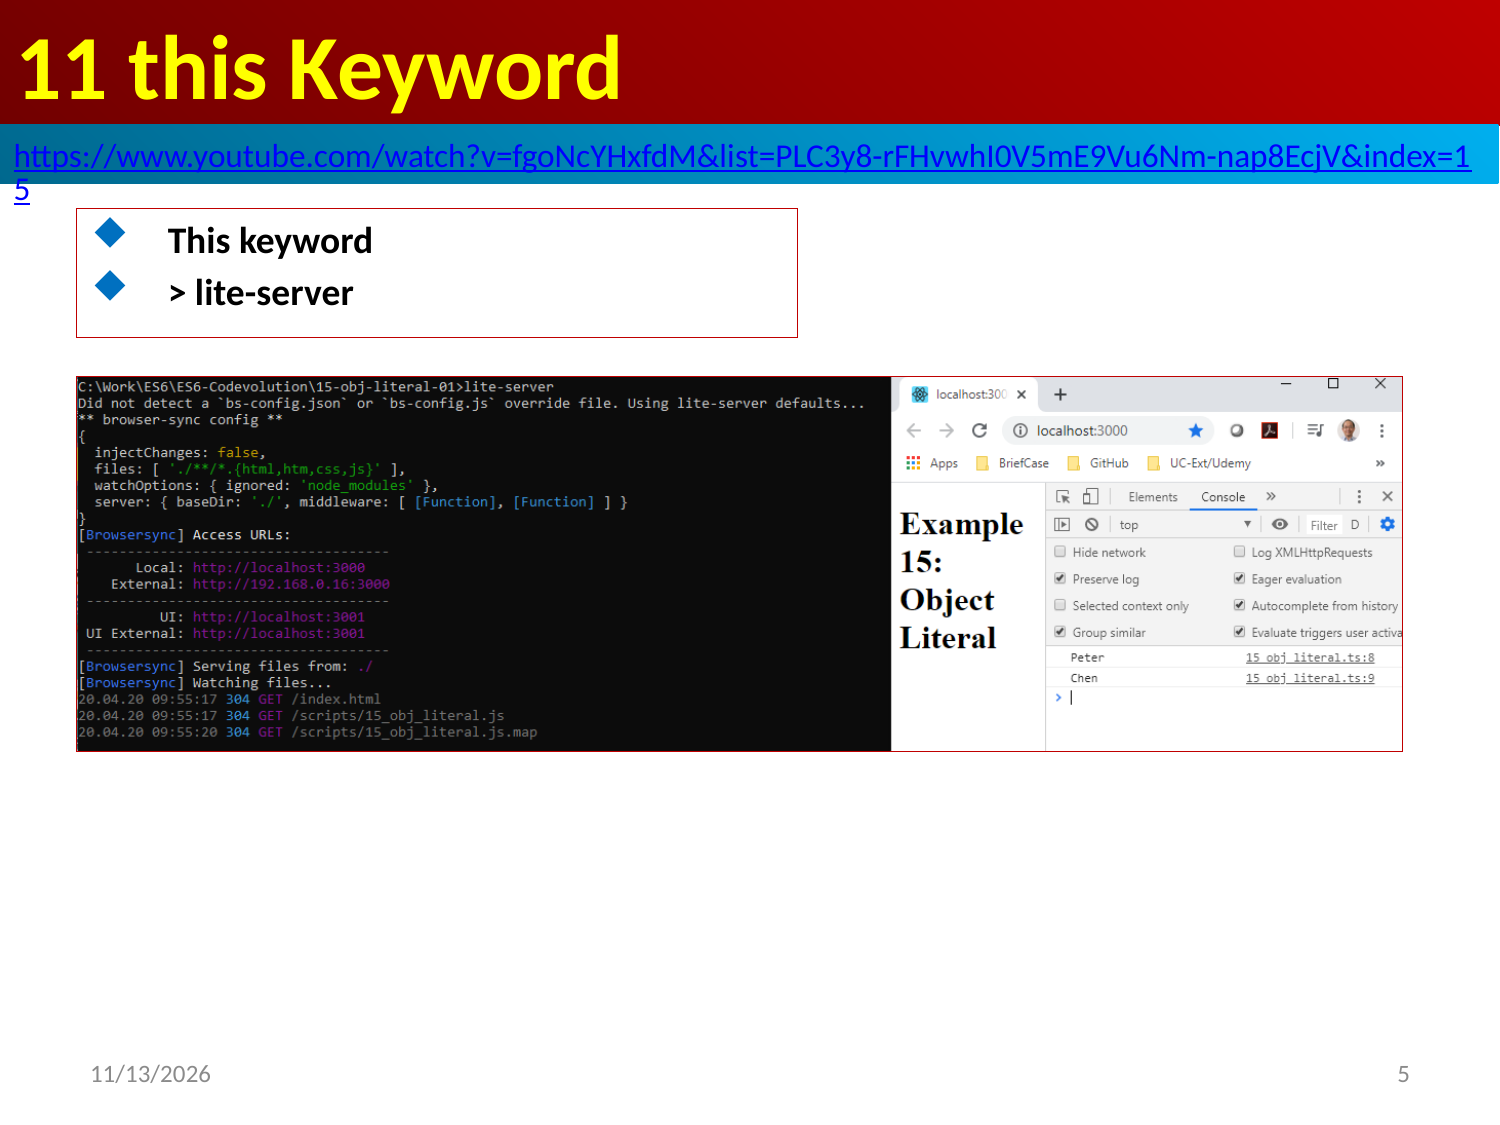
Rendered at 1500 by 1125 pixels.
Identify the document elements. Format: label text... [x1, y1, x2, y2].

subtitle This keyword > lite-server [76, 208, 798, 338]
slide_number 5 [1074, 1042, 1425, 1103]
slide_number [75, 1042, 425, 1103]
title 11 this Keyword [0, 0, 1500, 126]
picture [76, 376, 1404, 752]
text_box https://www.youtube.com/watch?v=fgoNcYHxfdM&list=PLC3y8-rFHvwhI0V5mE9Vu6Nm-nap8EcjV&index=15 [0, 124, 1499, 184]
